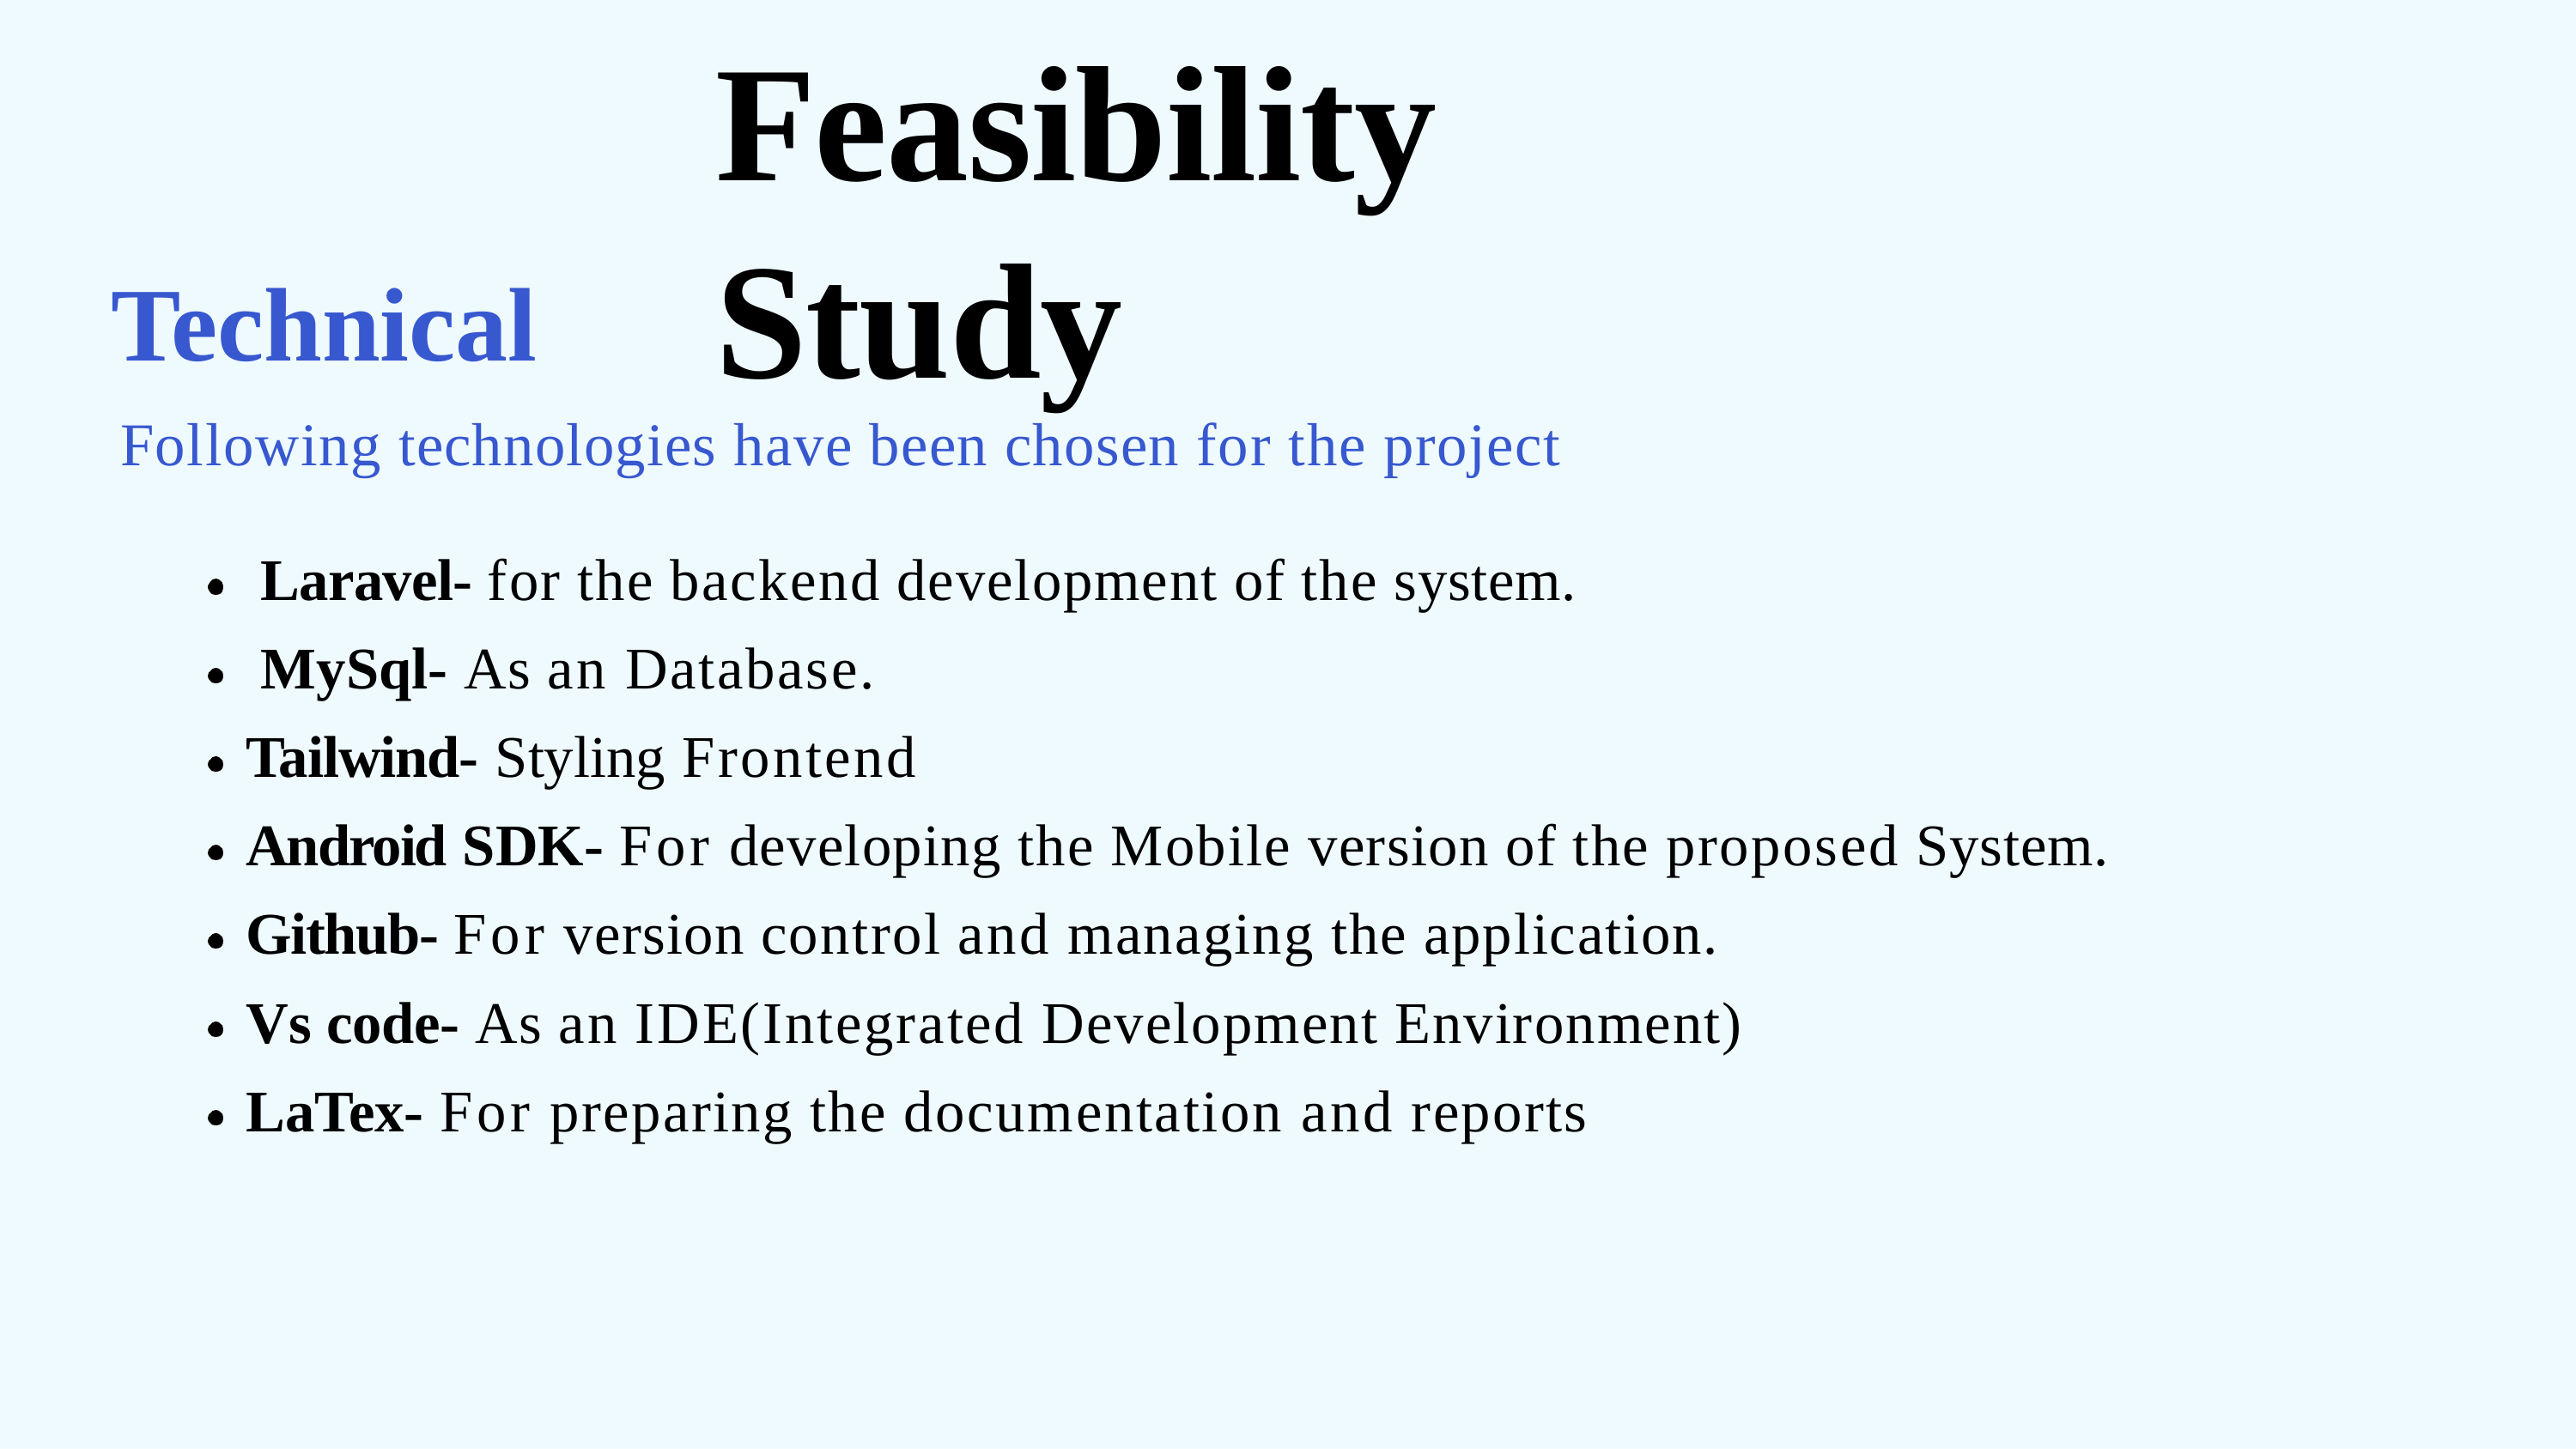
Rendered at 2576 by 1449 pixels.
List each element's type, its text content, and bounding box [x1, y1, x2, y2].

picture [207, 755, 223, 772]
picture [207, 579, 223, 595]
text_box Technical Following technologies have been chosen for the project Laravel- for the backend development of the system. MySql- As an Database. Tailwind- Styling Frontend Android SDK- For developing the Mobile version of the proposed System. Github- For version control and managing the application. Vs code- As an IDE(Integrated Development Environment) LaTex- For preparing the documentation and reports [109, 215, 2123, 1143]
picture [207, 667, 223, 683]
picture [207, 1022, 223, 1038]
picture [207, 845, 223, 860]
picture [207, 1110, 223, 1126]
picture [207, 933, 223, 949]
title Feasibility Study [714, 14, 1874, 215]
